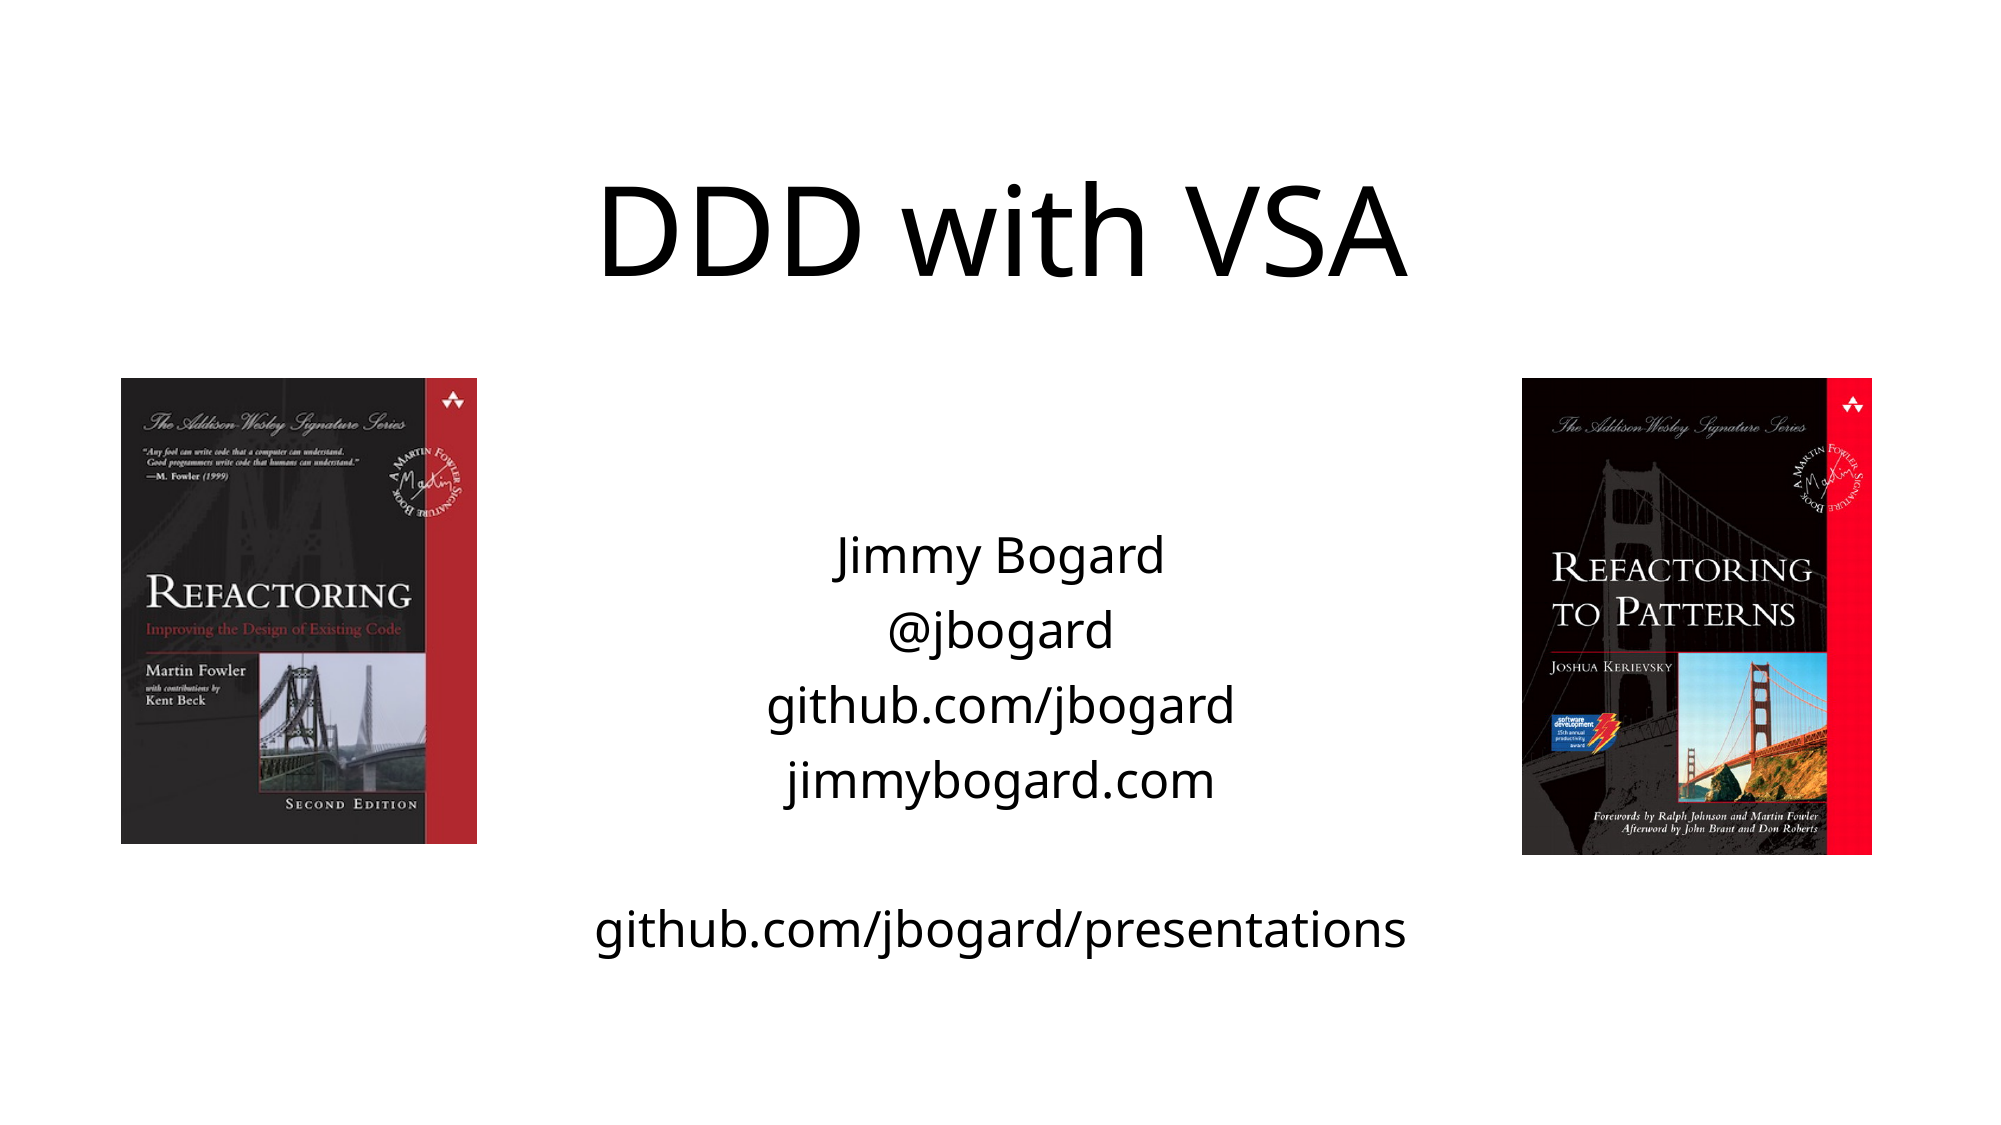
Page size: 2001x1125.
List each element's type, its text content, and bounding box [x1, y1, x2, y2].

picture [121, 378, 477, 844]
subtitle Jimmy Bogard @jbogard github.com/jbogard jimmybogard.com github.com/jbogard/presentations [438, 522, 1564, 1031]
picture [1522, 378, 1872, 855]
title DDD with VSA [288, 40, 1715, 433]
